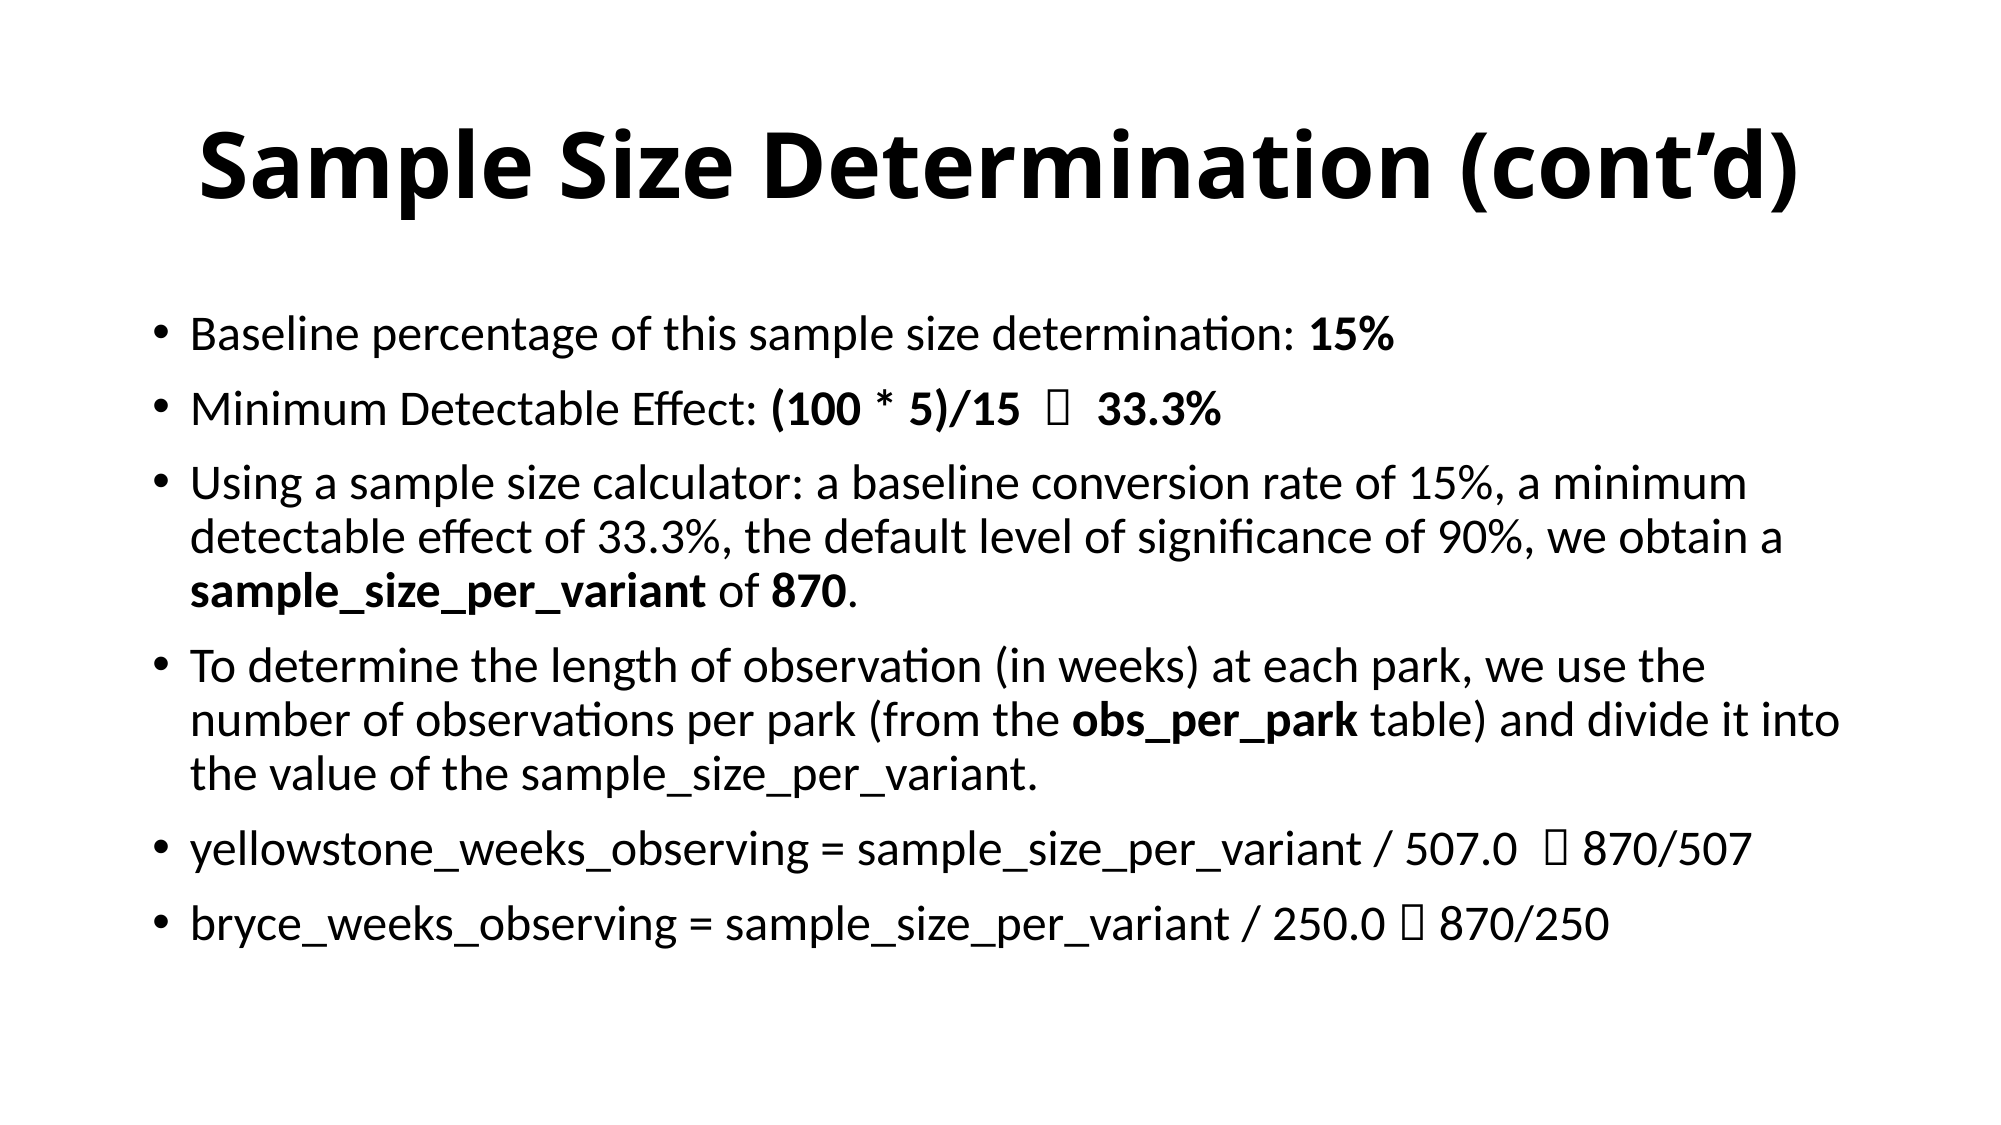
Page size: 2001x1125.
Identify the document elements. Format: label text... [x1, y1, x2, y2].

title Sample Size Determination (cont’d) [137, 59, 1863, 278]
list Baseline percentage of this sample size determination: 15% Minimum Detectable Effect: (100 * 5)/15  33.3% Using a sample size calculator: a baseline conversion rate of 15%, a minimum detectable effect of 33.3%, the default level of significance of 90%, we obtain a sample_size_per_variant of 870. To determine the length of observation (in weeks) at each park, we use the number of observations per park (from the obs_per_park table) and divide it into the value of the sample_size_per_variant. yellowstone_weeks_observing = sample_size_per_variant / 507.0  870/507 bryce_weeks_observing = sample_size_per_variant / 250.0  870/250 [137, 299, 1863, 1014]
